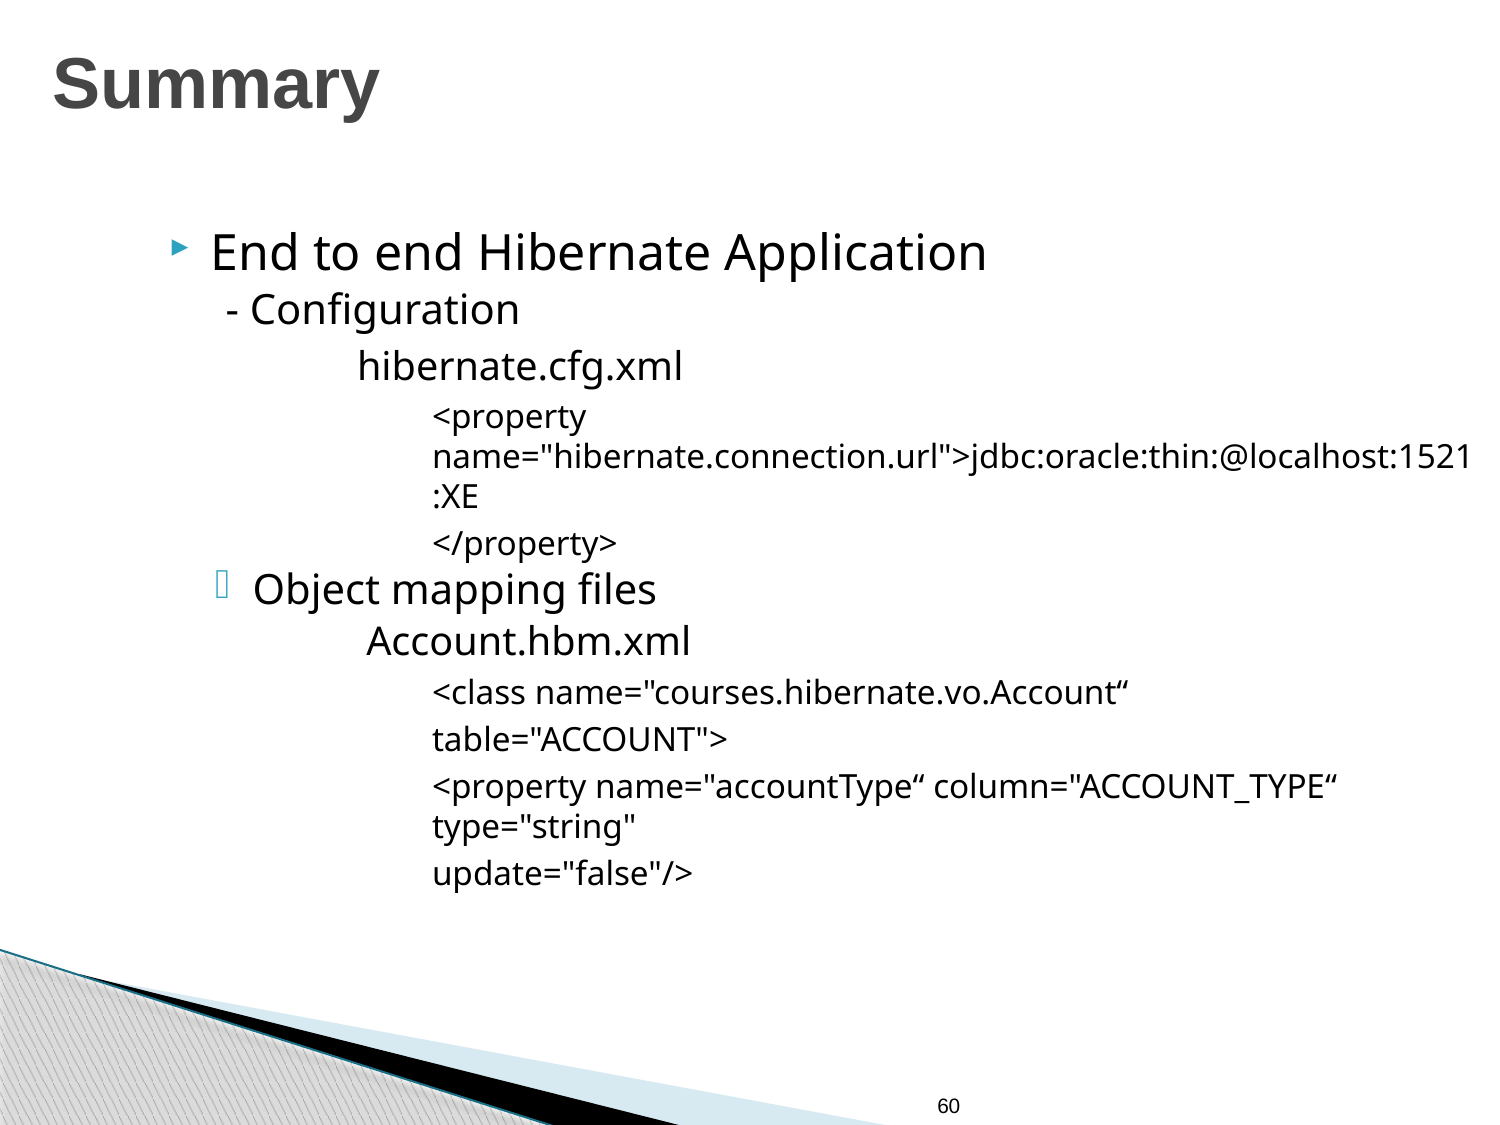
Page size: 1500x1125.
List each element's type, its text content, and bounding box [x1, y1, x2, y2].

title Summary [37, 19, 1450, 133]
slide_number 60 [624, 1074, 975, 1125]
list End to end Hibernate Application - Configuration hibernate.cfg.xml <property name="hibernate.connection.url">jdbc:oracle:thin:@localhost:1521:XE </property> Object mapping files Account.hbm.xml <class name="courses.hibernate.vo.Account“ table="ACCOUNT"> <property name="accountType“ column="ACCOUNT_TYPE“ type="string" update="false"/> [135, 220, 1499, 1018]
